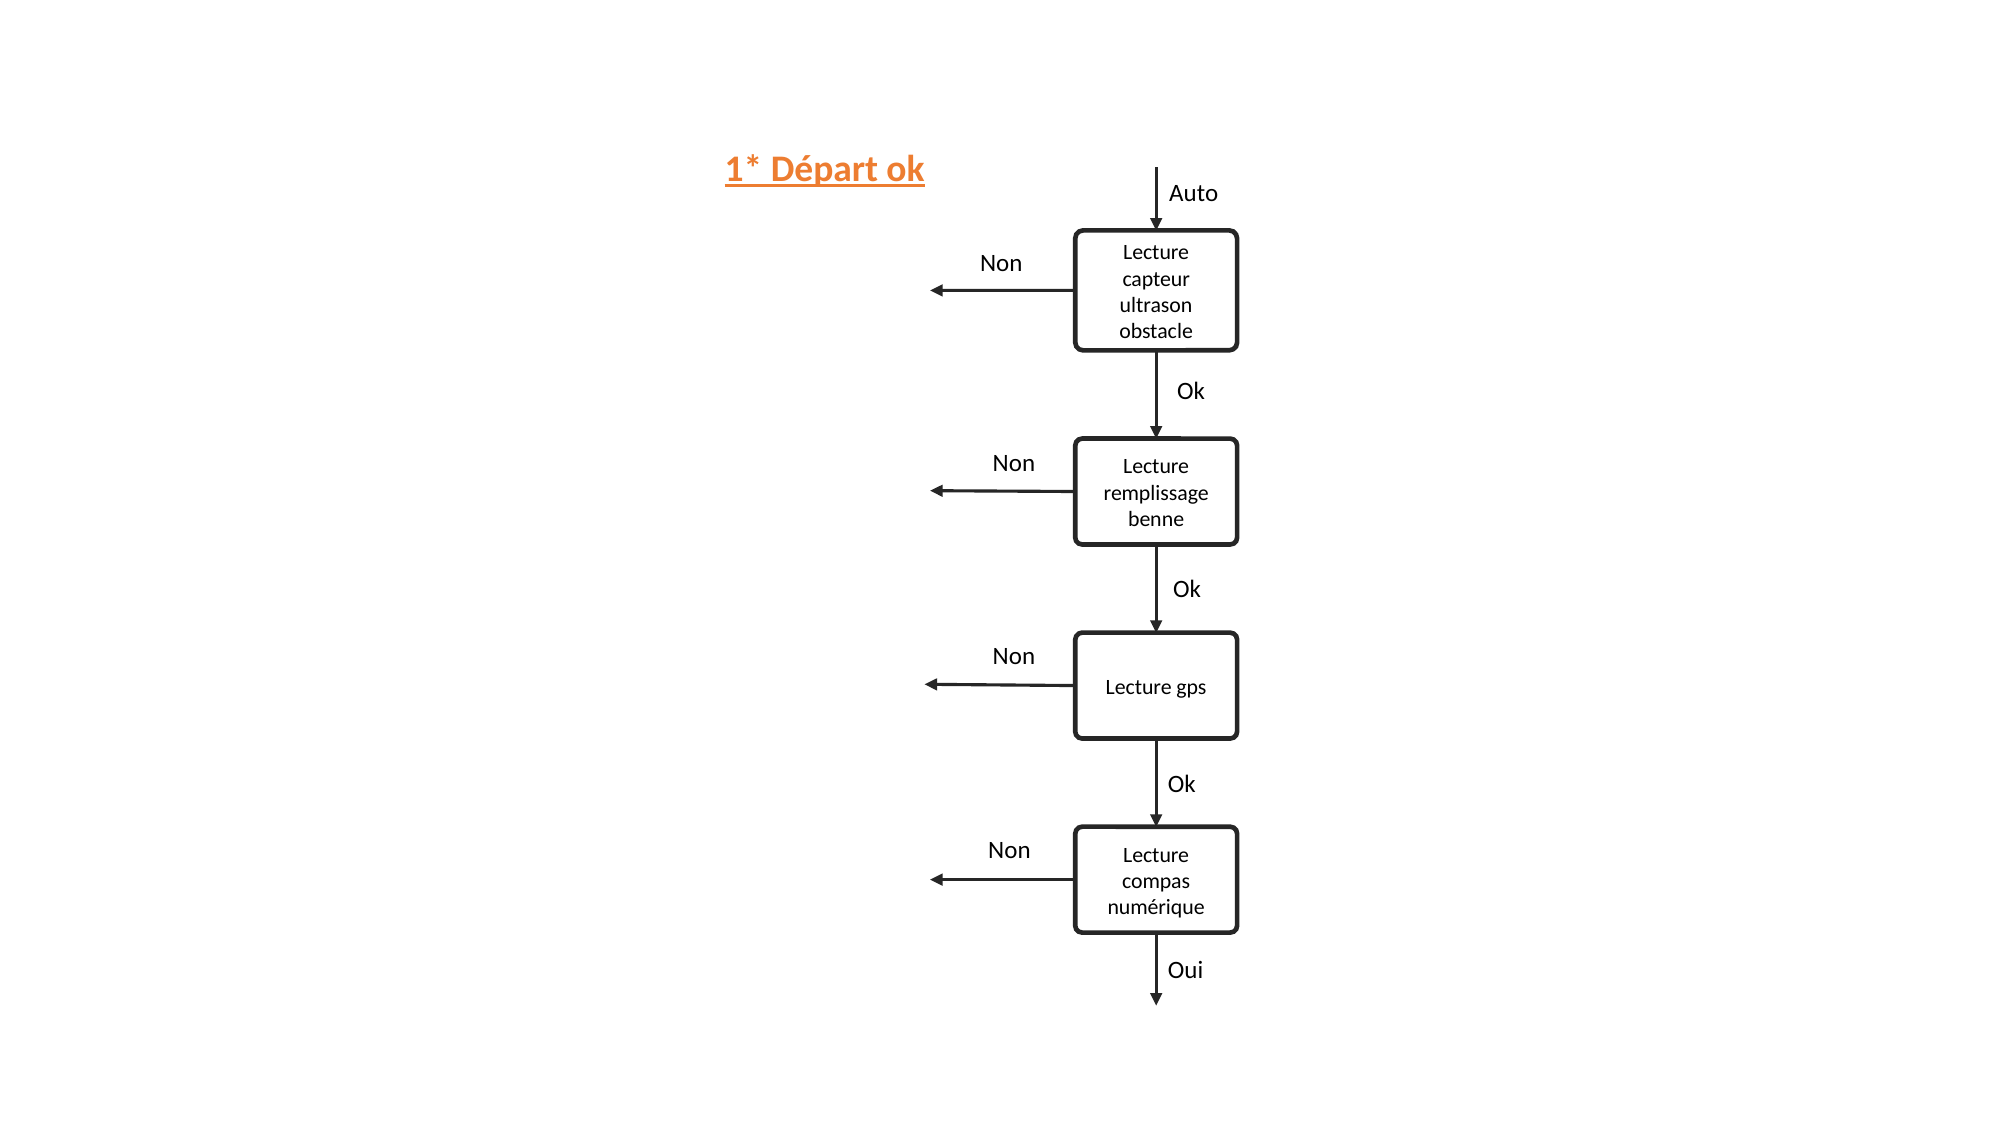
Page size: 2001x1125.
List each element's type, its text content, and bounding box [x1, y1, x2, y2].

text_box Oui [1157, 946, 1322, 992]
text_box Ok [1158, 565, 1234, 610]
text_box Lecture capteur ultrason obstacle [1074, 229, 1239, 352]
text_box Lecture compas numérique [1074, 825, 1239, 934]
text_box Non [977, 632, 1053, 677]
text_box Lecture remplissage benne [1074, 437, 1239, 546]
text_box Non [965, 239, 1041, 285]
text_box 1* Départ ok [709, 136, 1114, 197]
text_box Non [973, 825, 1048, 871]
text_box Auto [1157, 169, 1238, 214]
text_box Non [977, 438, 1053, 484]
text_box Ok [1157, 760, 1228, 806]
text_box Lecture gps [1074, 631, 1239, 740]
text_box Ok [1162, 367, 1238, 413]
